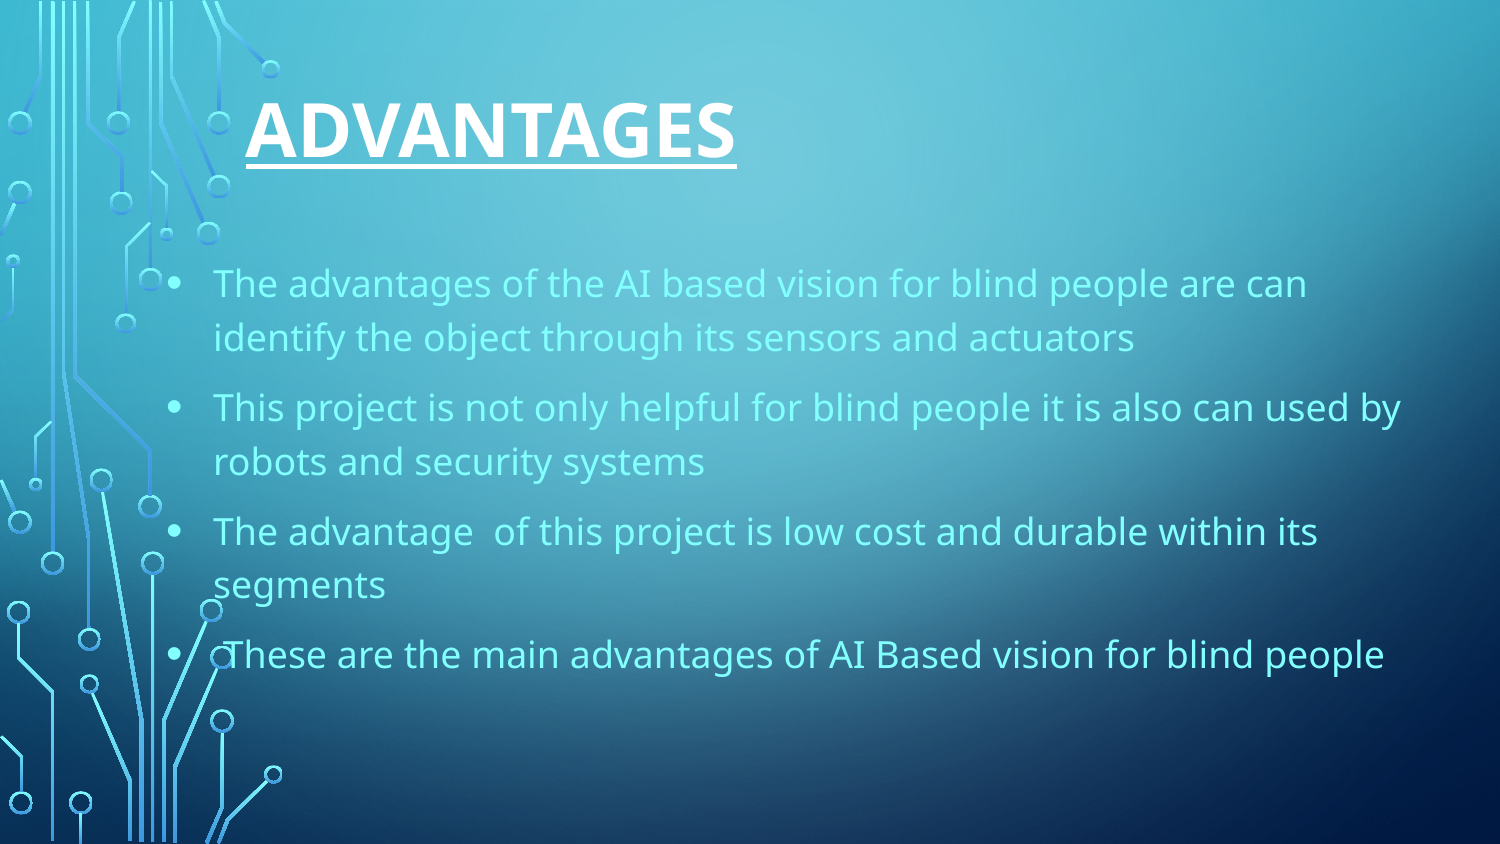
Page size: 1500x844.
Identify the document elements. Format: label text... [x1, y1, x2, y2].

subtitle The advantages of the AI based vision for blind people are can identify the object through its sensors and actuators This project is not only helpful for blind people it is also can used by robots and security systems The advantage of this project is low cost and durable within its segments These are the main advantages of AI Based vision for blind people [151, 243, 1443, 802]
title ADVANTAGES [230, 0, 1313, 182]
